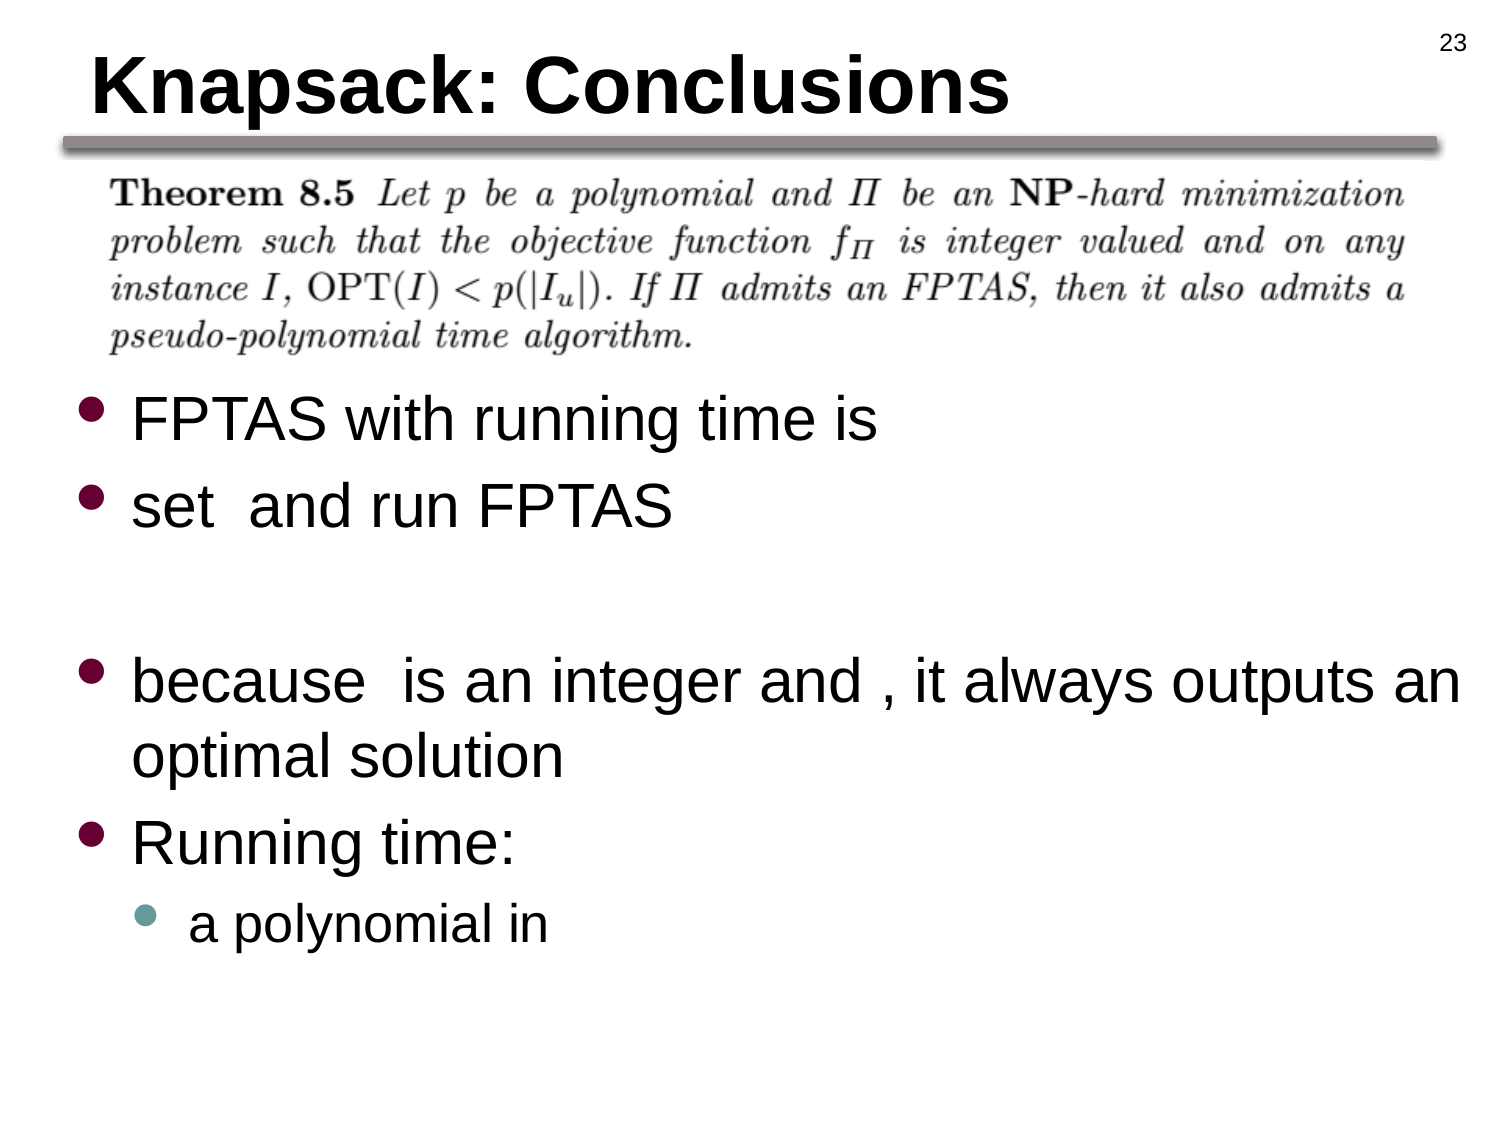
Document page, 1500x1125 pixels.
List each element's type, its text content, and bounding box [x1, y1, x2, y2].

picture [59, 160, 1425, 371]
slide_number 23 [1131, 18, 1483, 62]
title Knapsack: Conclusions [75, 20, 1425, 138]
